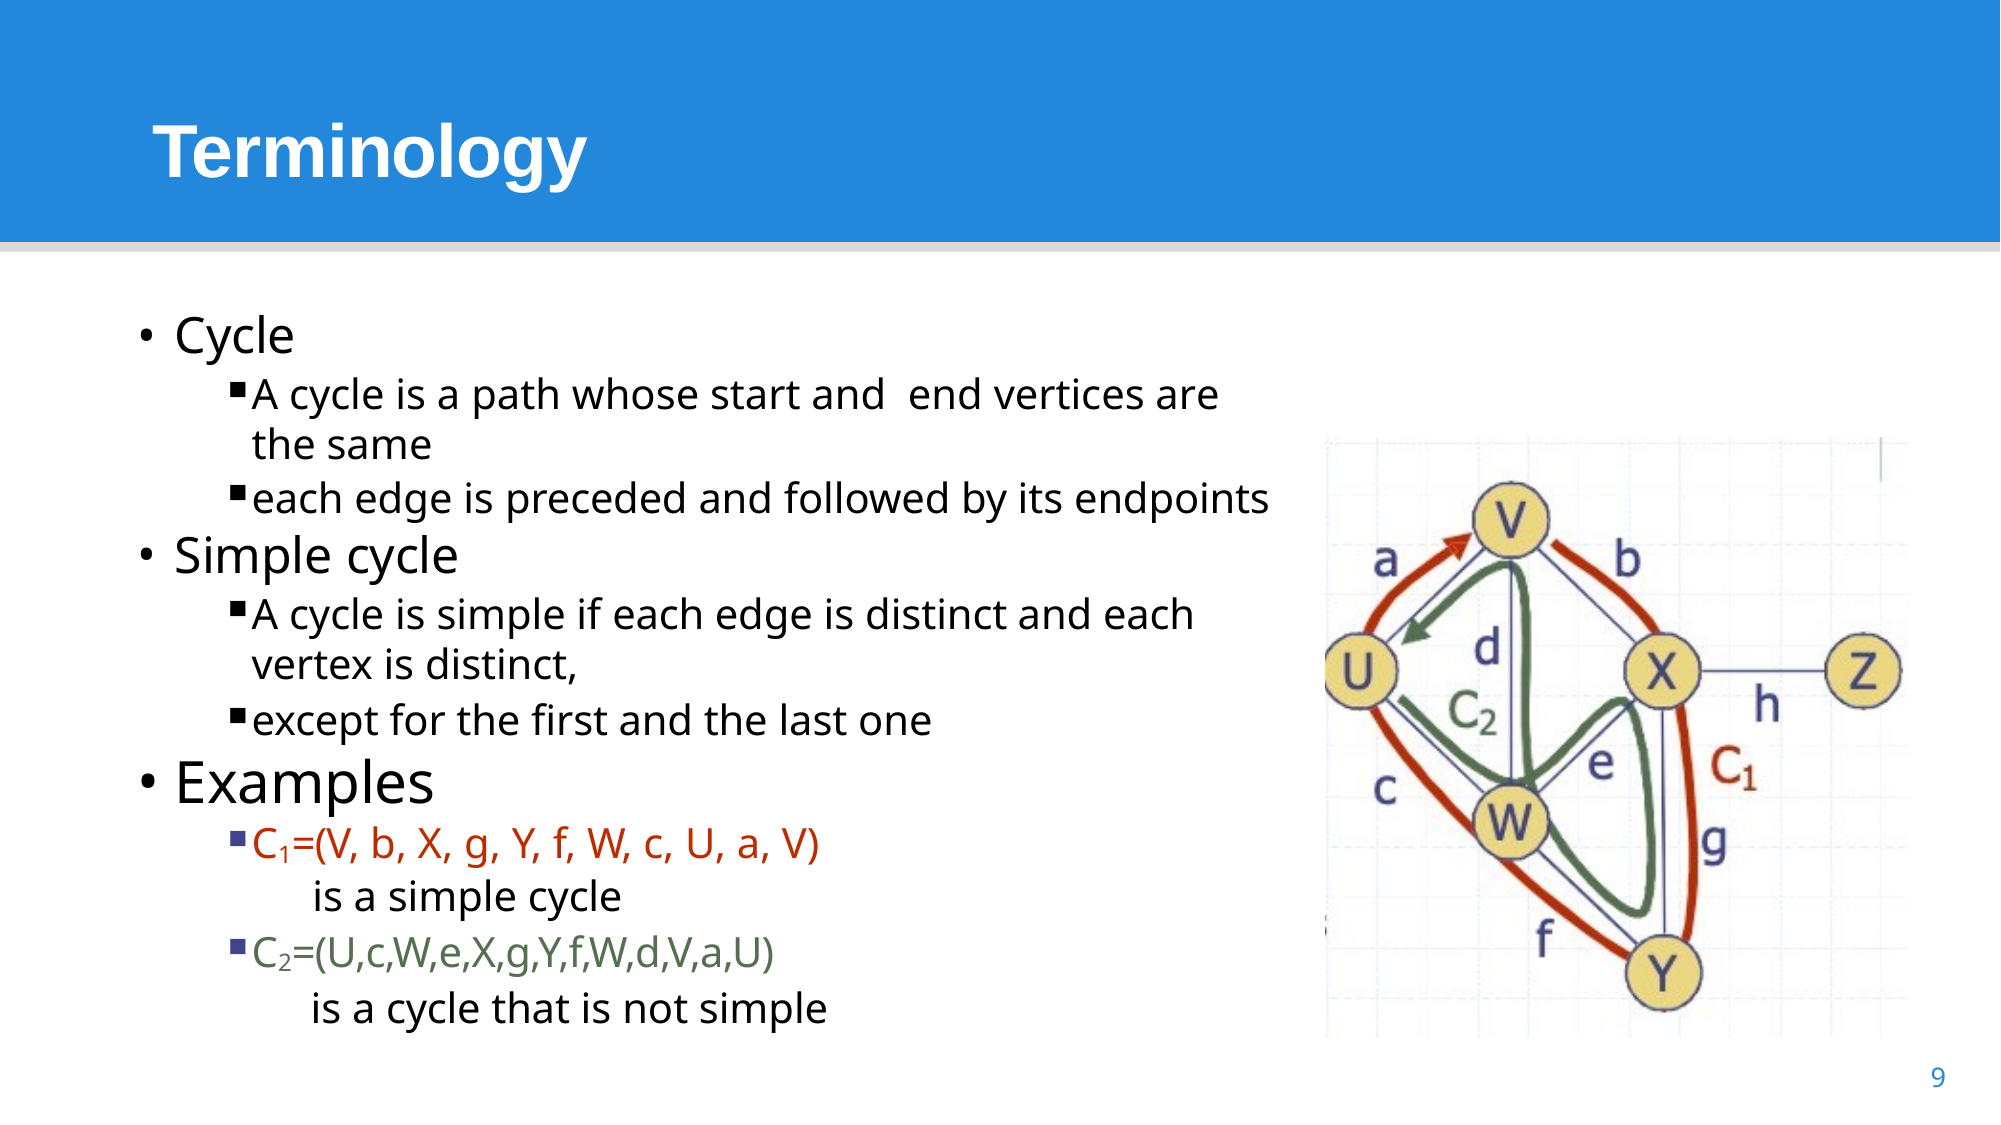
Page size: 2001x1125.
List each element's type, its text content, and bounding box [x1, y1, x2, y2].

slide_number 9 [1924, 1064, 1982, 1097]
text_box Cycle A cycle is a path whose start and end vertices are the same each edge is preceded and followed by its endpoints Simple cycle A cycle is simple if each edge is distinct and each vertex is distinct, except for the first and the last one Examples C1=(V, b, X, g, Y, f, W, c, U, a, V) is a simple cycle C2=(U,c,W,e,X,g,Y,f,W,d,V,a,U) is a cycle that is not simple [133, 296, 1275, 1032]
title Terminology [150, 100, 608, 291]
picture [1324, 437, 1911, 1039]
